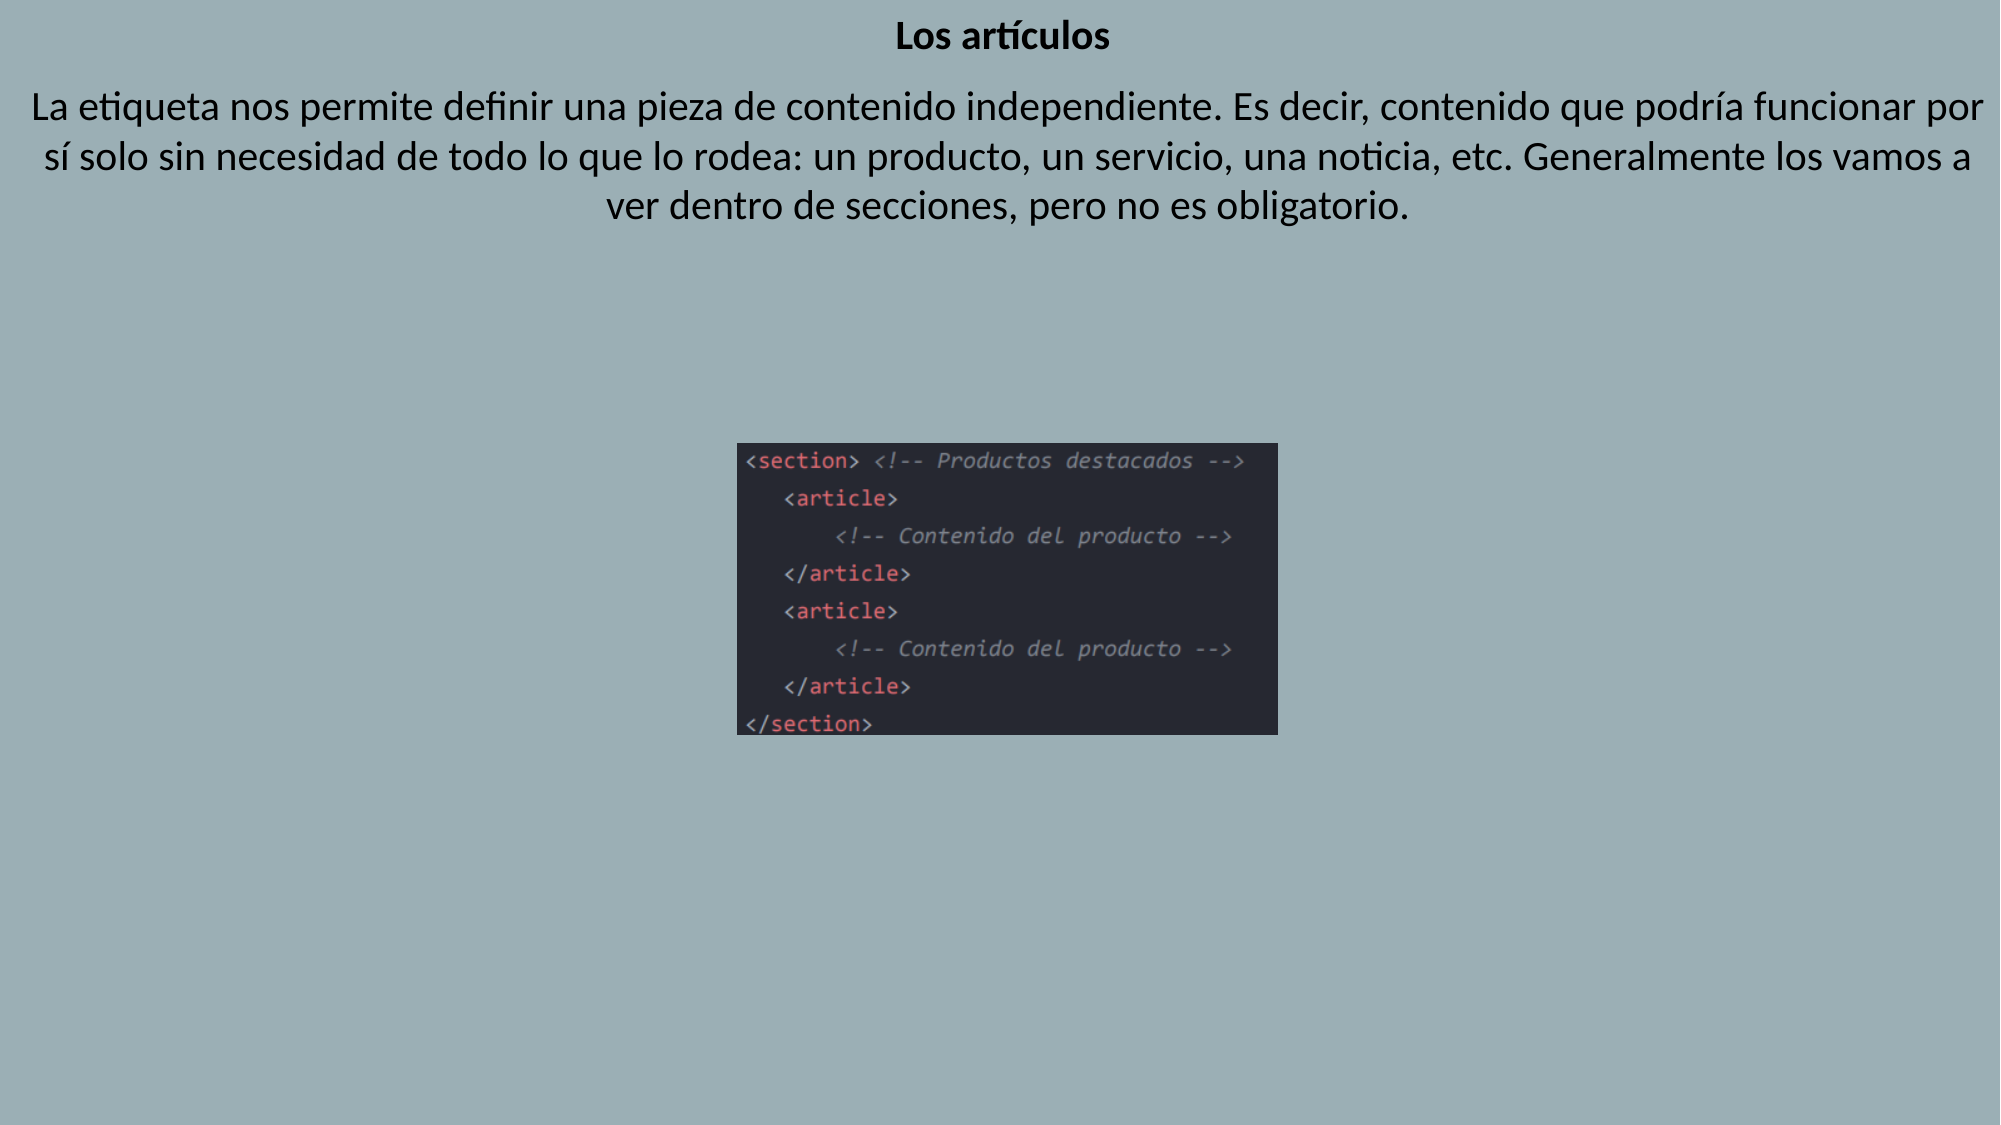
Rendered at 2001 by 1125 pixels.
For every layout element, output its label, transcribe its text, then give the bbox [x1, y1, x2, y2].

picture [737, 442, 1278, 735]
subtitle Los artículos La etiqueta nos permite definir una pieza de contenido independiente. Es decir, contenido que podría funcionar por sí solo sin necesidad de todo lo que lo rodea: un producto, un servicio, una noticia, etc. Generalmente los vamos a ver dentro de secciones, pero no es obligatorio. [15, 0, 2000, 1125]
